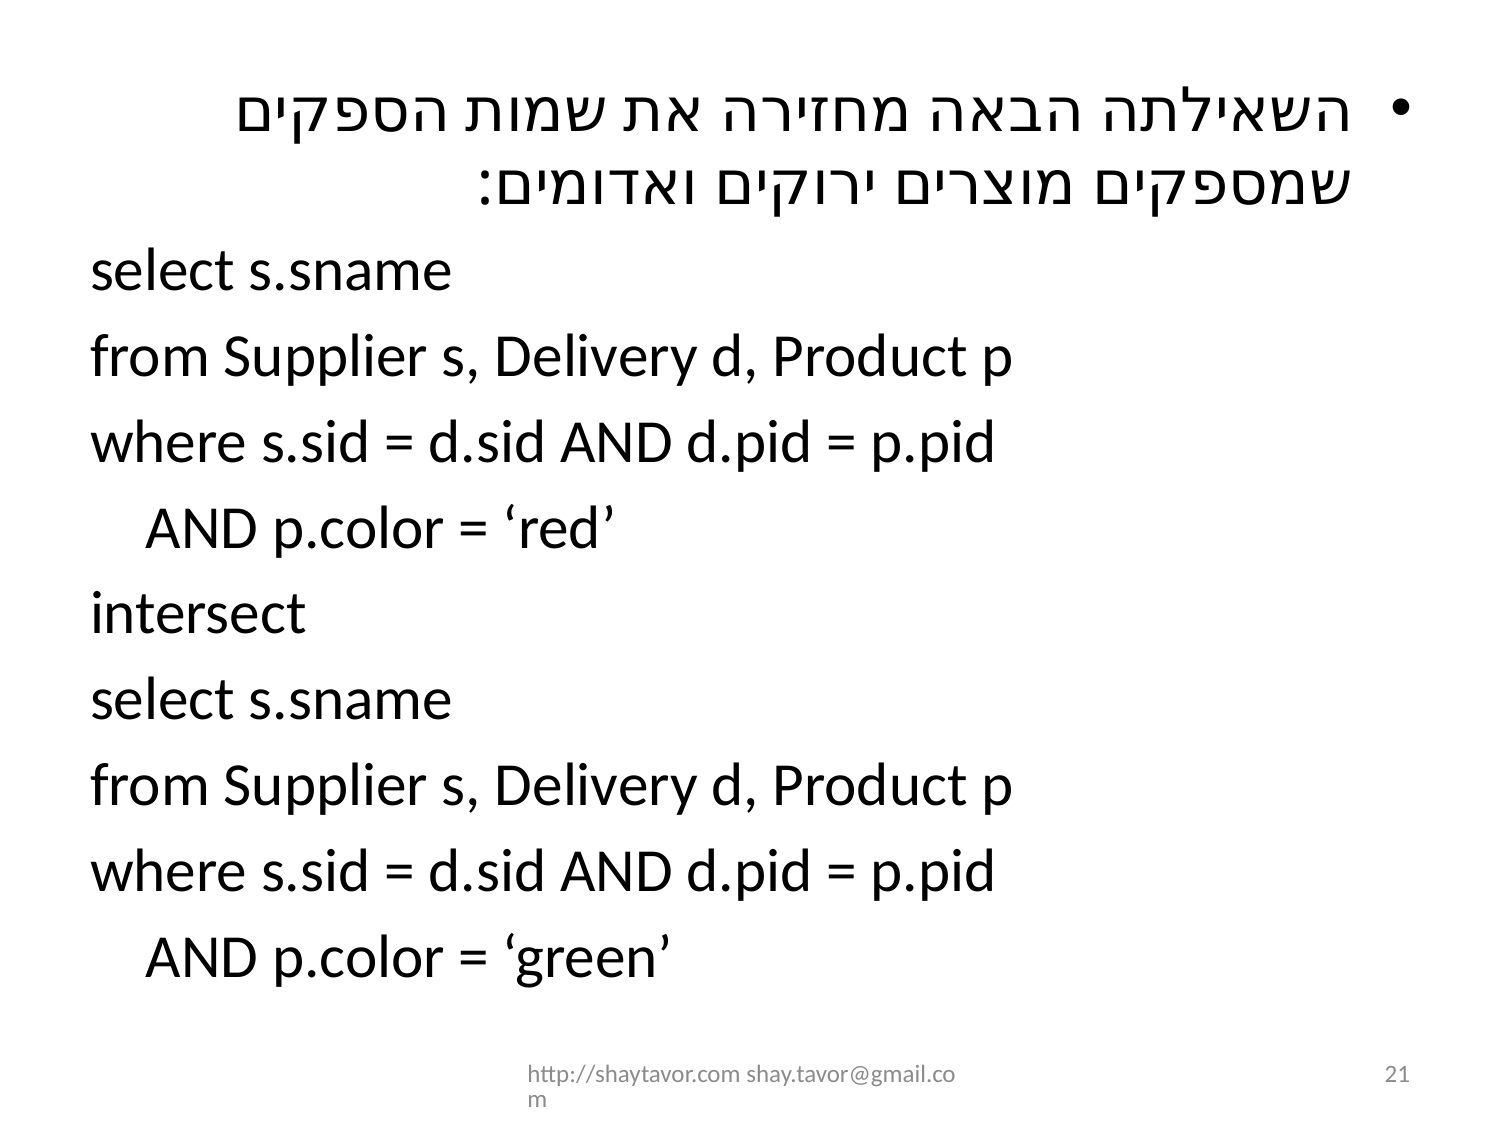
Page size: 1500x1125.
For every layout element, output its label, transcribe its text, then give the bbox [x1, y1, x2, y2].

footer http://shaytavor.com shay.tavor@gmail.com [512, 1042, 988, 1103]
slide_number 21 [1074, 1042, 1425, 1103]
list השאילתה הבאה מחזירה את שמות הספקים שמספקים מוצרים ירוקים ואדומים: select s.sname from Supplier s, Delivery d, Product p where s.sid = d.sid AND d.pid = p.pid AND p.color = ‘red’ intersect select s.sname from Supplier s, Delivery d, Product p where s.sid = d.sid AND d.pid = p.pid AND p.color = ‘green’ [75, 62, 1425, 1005]
